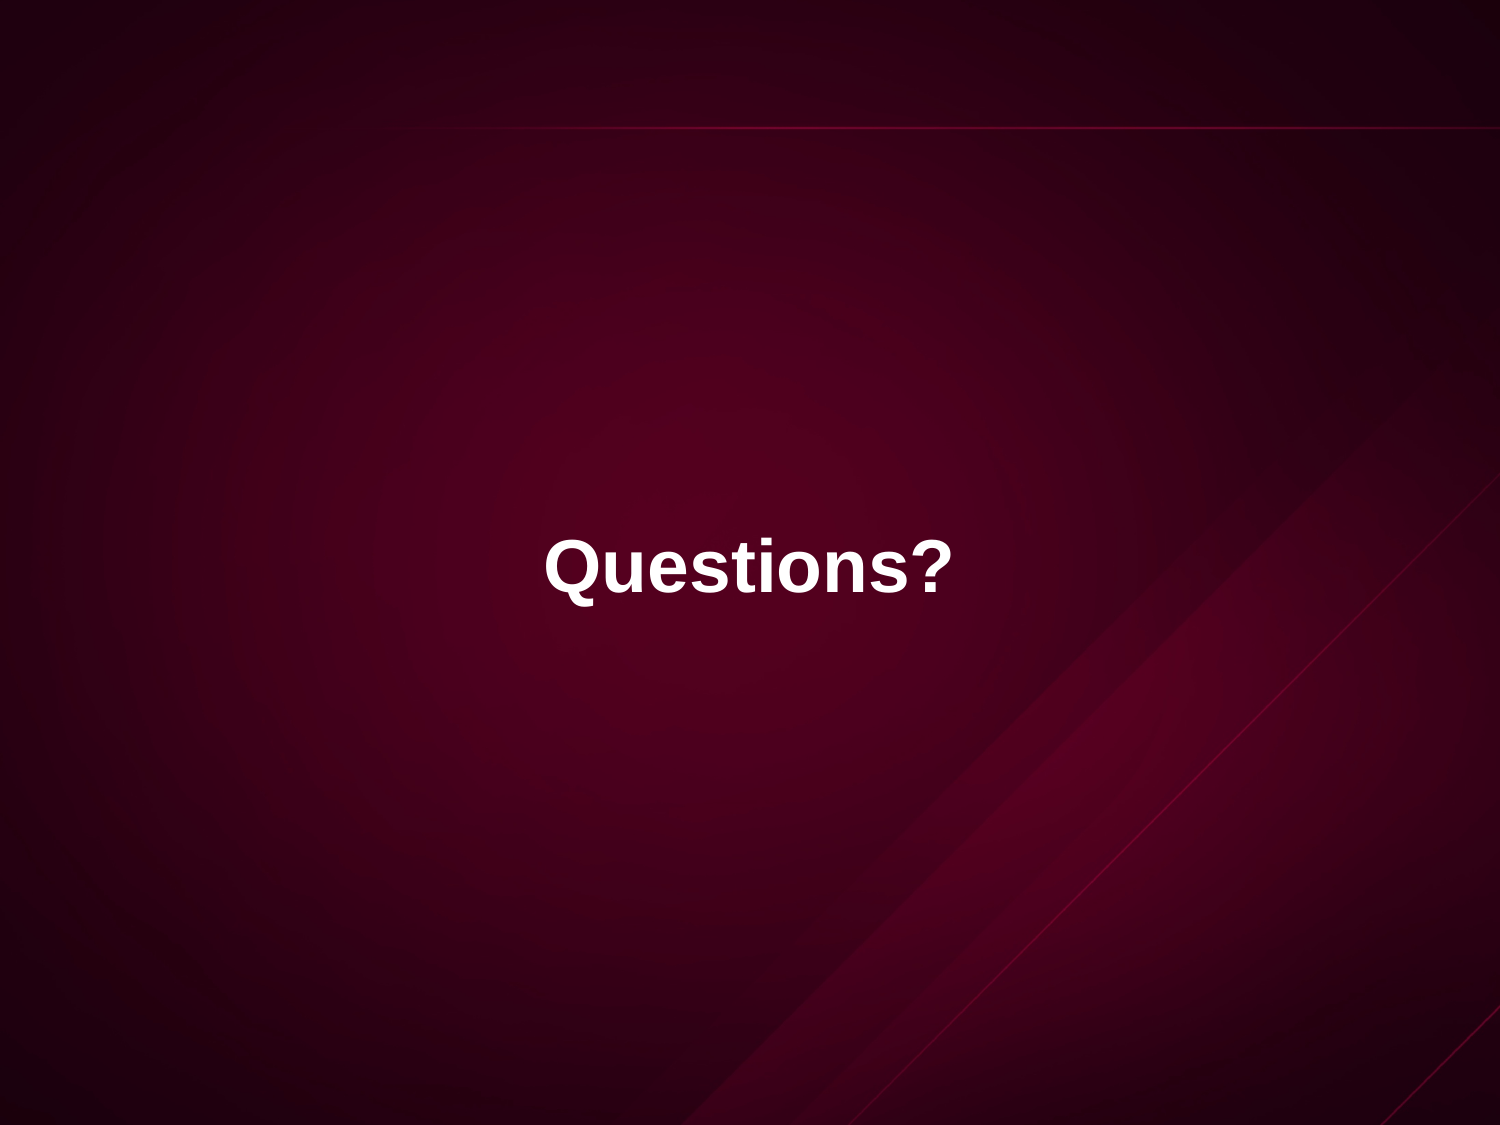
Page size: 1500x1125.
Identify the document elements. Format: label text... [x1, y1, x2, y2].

picture [0, 0, 1500, 1125]
title Questions? [381, 441, 1119, 683]
